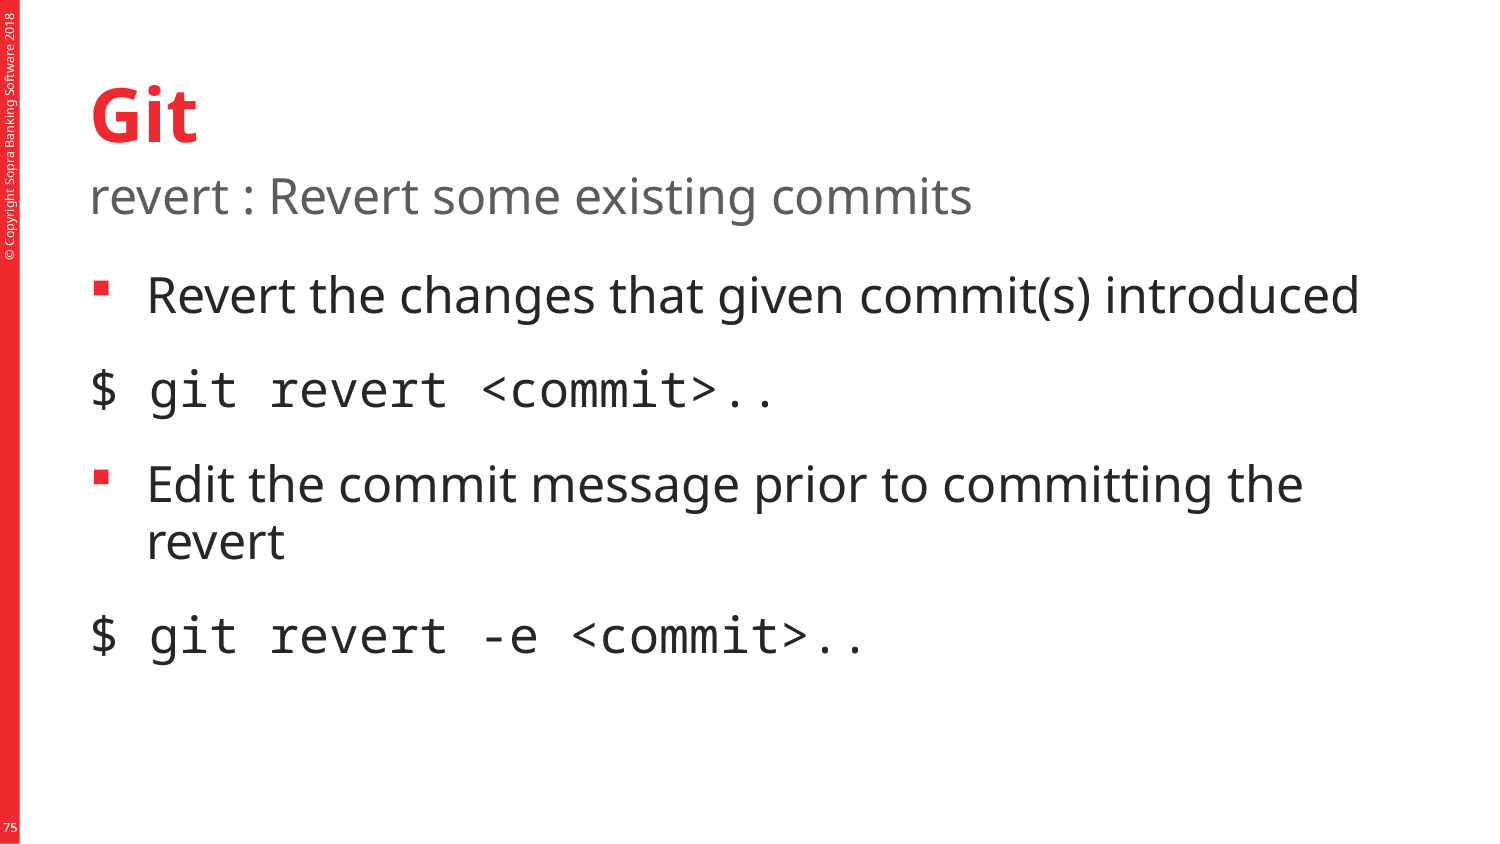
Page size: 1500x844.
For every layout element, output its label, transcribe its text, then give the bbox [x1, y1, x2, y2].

list Revert the changes that given commit(s) introduced $ git revert <commit>.. Edit the commit message prior to committing the revert $ git revert -e <commit>.. [75, 260, 1425, 810]
list revert : Revert some existing commits [75, 161, 1425, 225]
title Git [75, 66, 1425, 161]
